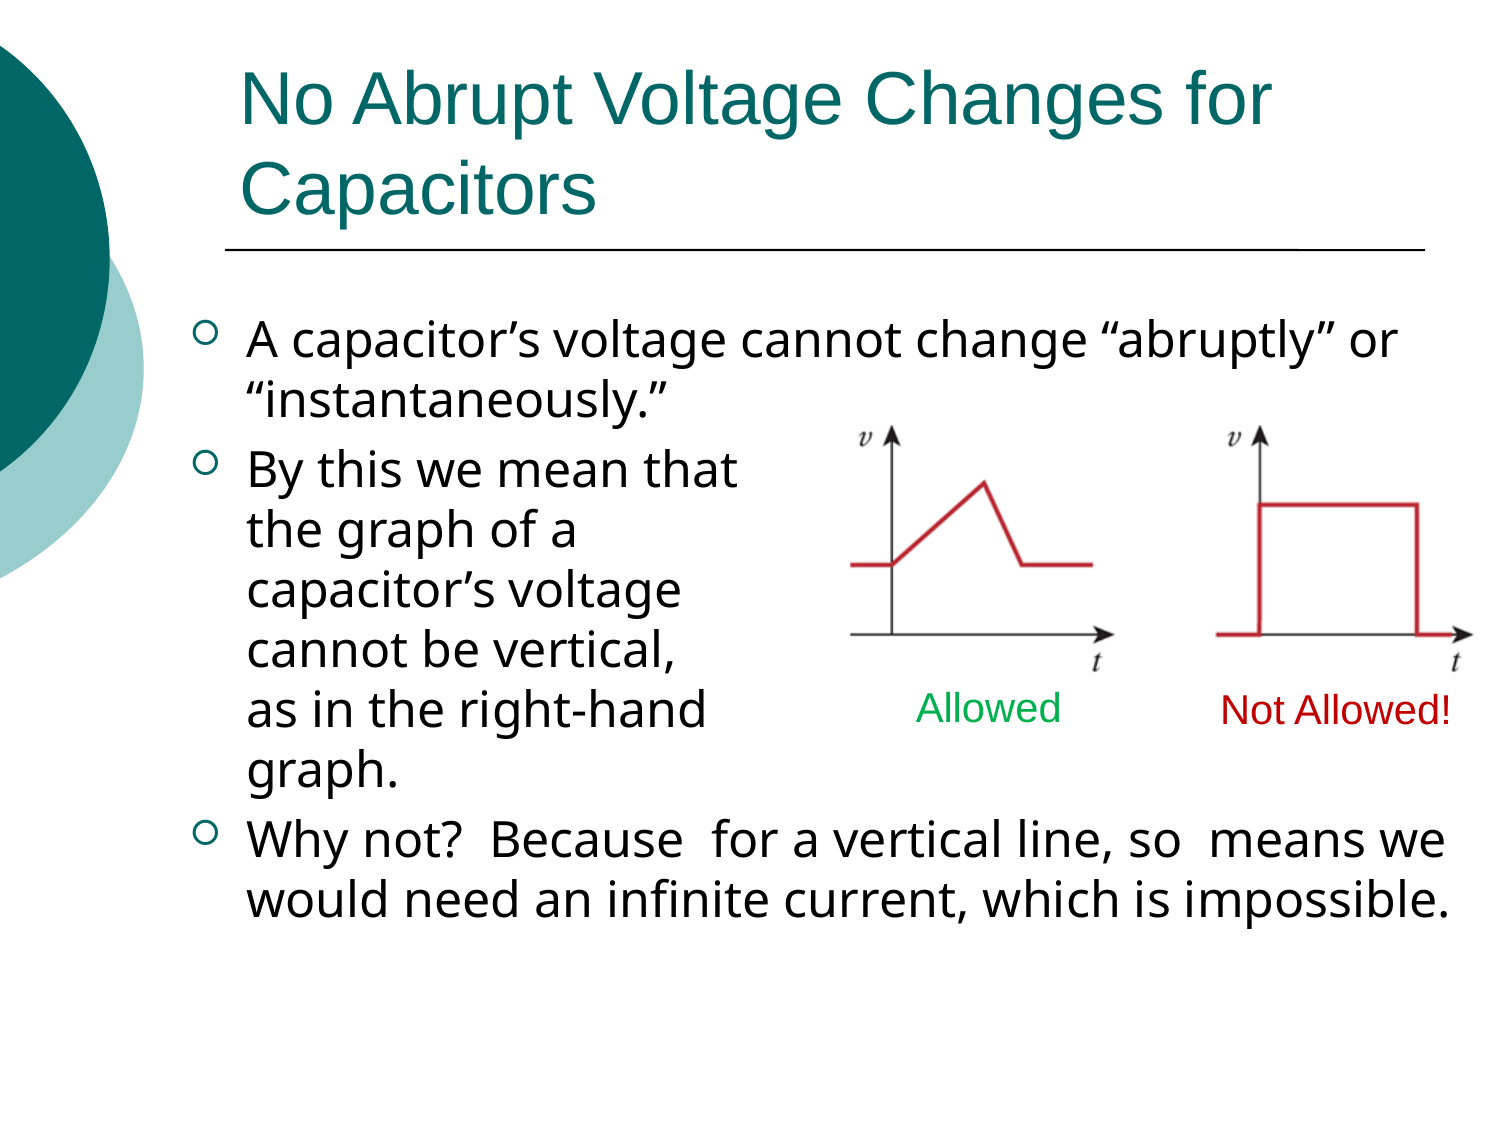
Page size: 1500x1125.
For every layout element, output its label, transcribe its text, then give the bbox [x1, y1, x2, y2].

text_box Allowed [901, 684, 1077, 739]
picture [849, 424, 1475, 676]
text_box Not Allowed! [1205, 684, 1467, 740]
title No Abrupt Voltage Changes for Capacitors [224, 49, 1425, 238]
